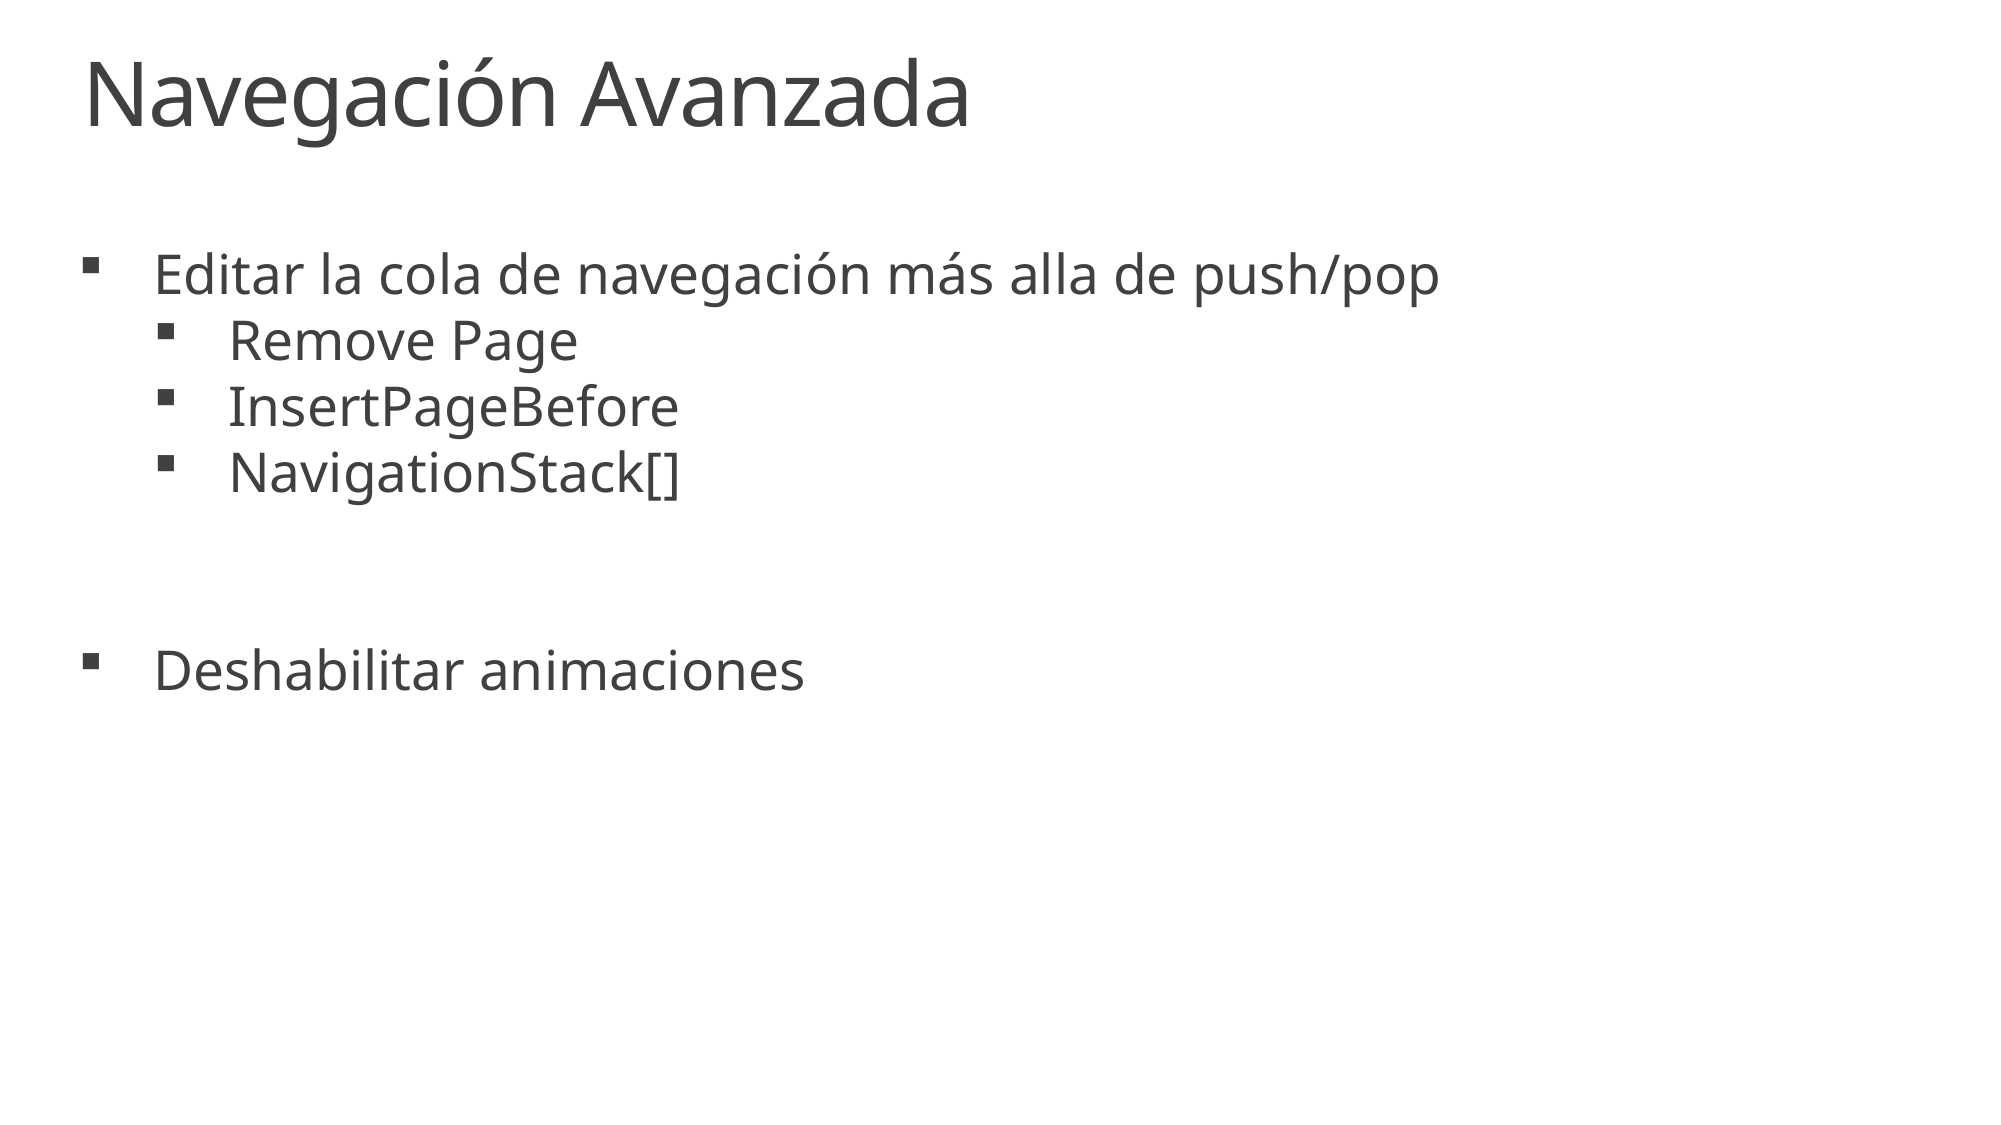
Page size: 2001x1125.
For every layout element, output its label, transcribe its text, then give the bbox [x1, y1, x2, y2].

title Navegación Avanzada [58, 33, 1600, 163]
text_box Editar la cola de navegación más alla de push/pop Remove Page InsertPageBefore NavigationStack[] Deshabilitar animaciones [58, 229, 1932, 910]
